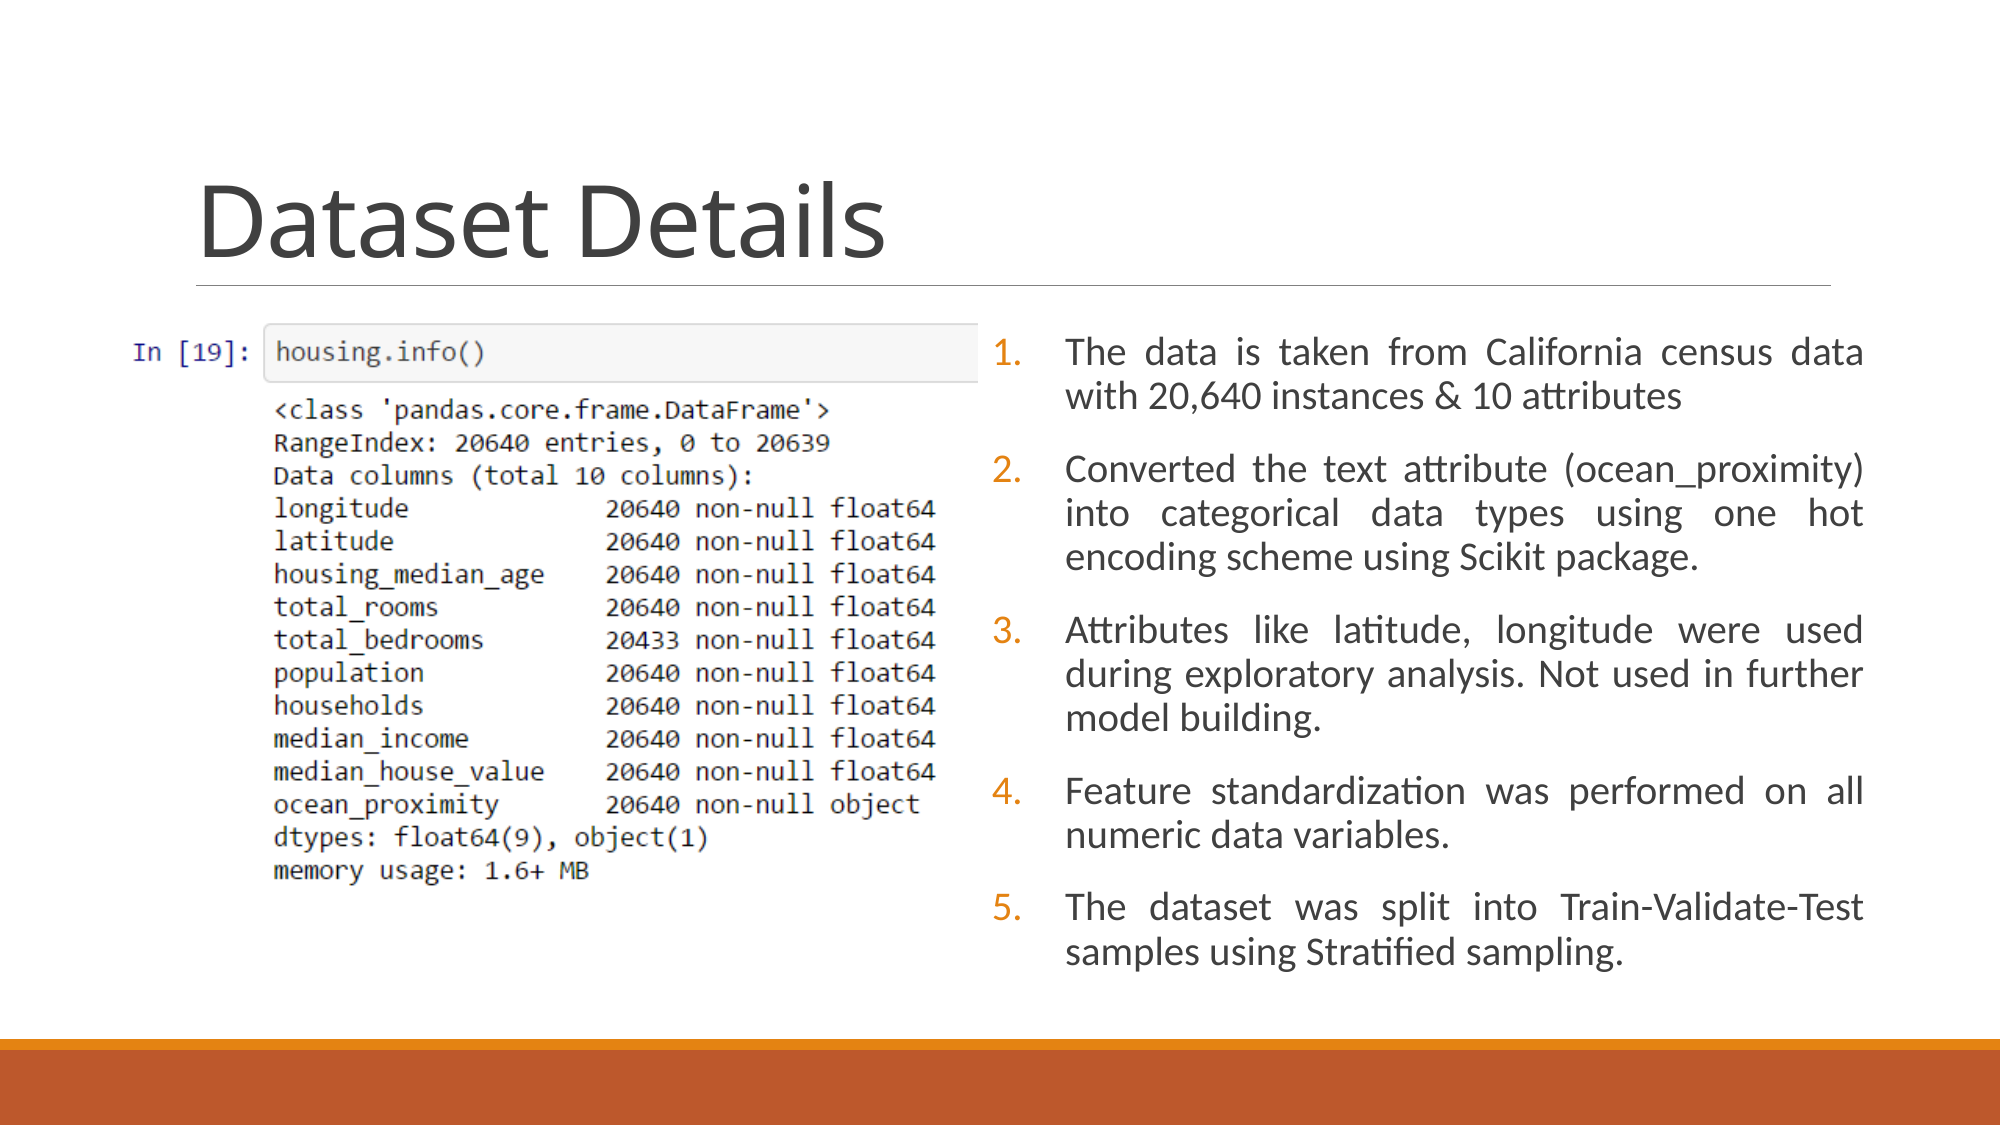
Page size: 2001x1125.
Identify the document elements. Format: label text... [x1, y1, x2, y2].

list The data is taken from California census data with 20,640 instances & 10 attributes Converted the text attribute (ocean_proximity) into categorical data types using one hot encoding scheme using Scikit package. Attributes like latitude, longitude were used during exploratory analysis. Not used in further model building. Feature standardization was performed on all numeric data variables. The dataset was split into Train-Validate-Test samples using Stratified sampling. [991, 322, 1866, 983]
picture [125, 322, 979, 896]
title Dataset Details [180, 47, 1830, 285]
